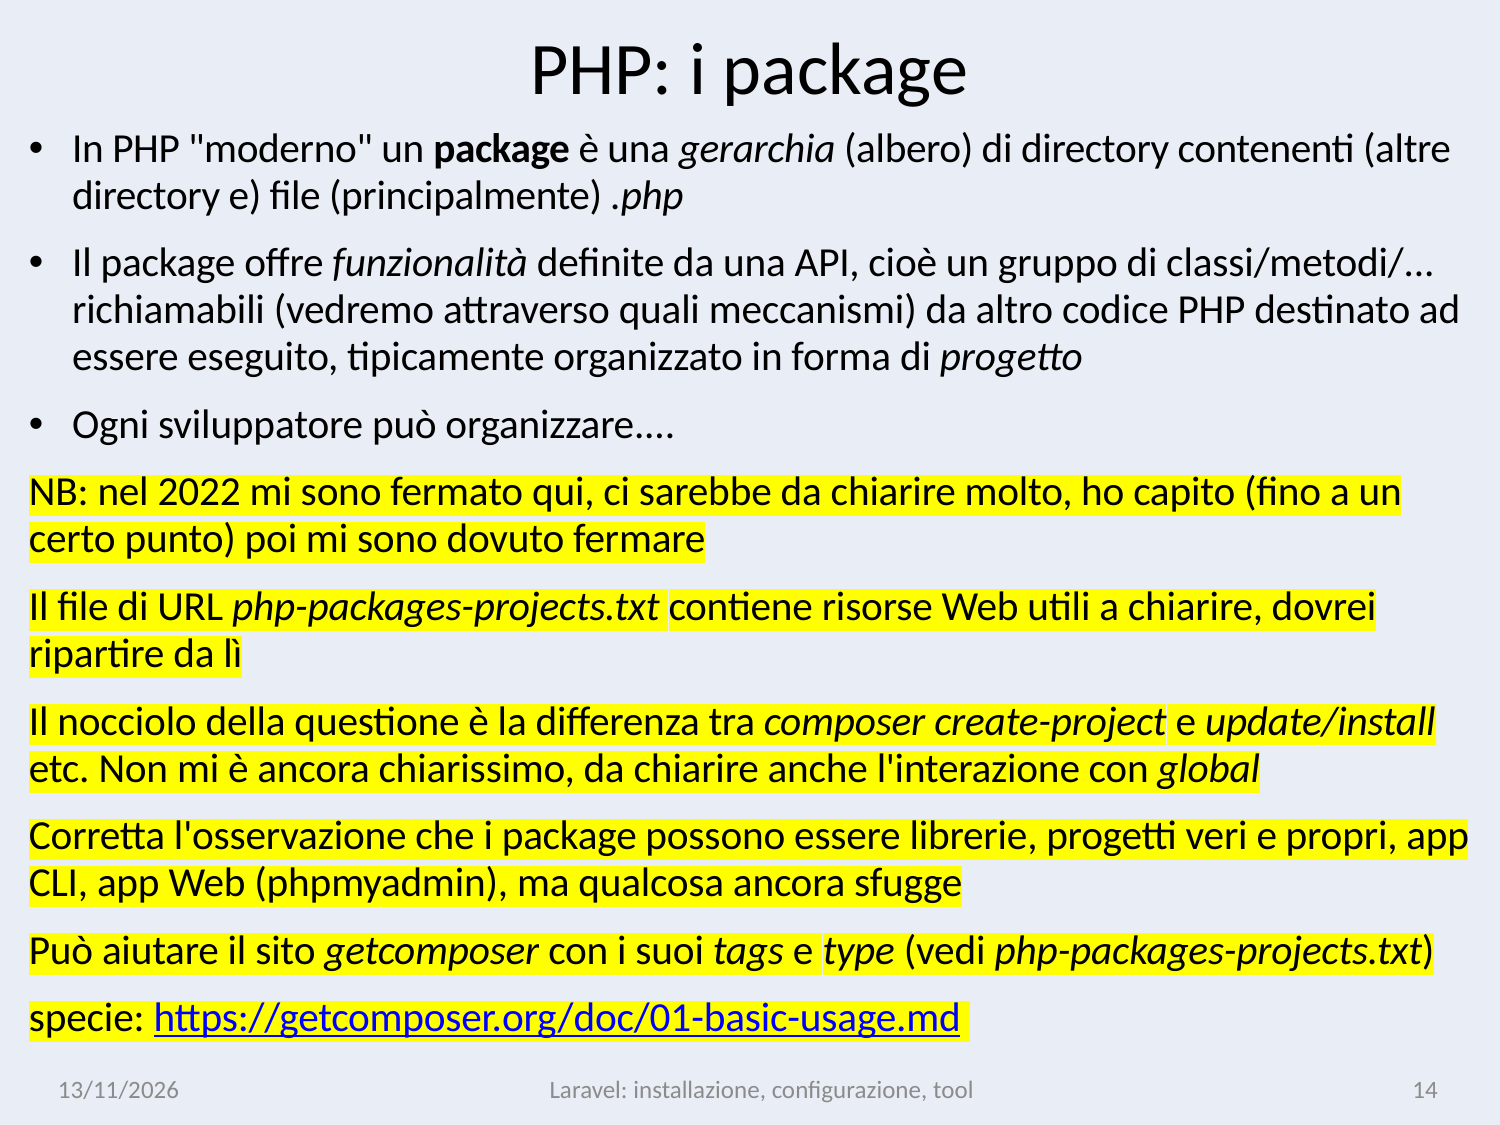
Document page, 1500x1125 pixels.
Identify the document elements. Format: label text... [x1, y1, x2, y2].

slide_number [42, 1058, 393, 1119]
list In PHP "moderno" un package è una gerarchia (albero) di directory contenenti (altre directory e) file (principalmente) .php Il package offre funzionalità definite da una API, cioè un gruppo di classi/metodi/... richiamabili (vedremo attraverso quali meccanismi) da altro codice PHP destinato ad essere eseguito, tipicamente organizzato in forma di progetto Ogni sviluppatore può organizzare.... NB: nel 2022 mi sono fermato qui, ci sarebbe da chiarire molto, ho capito (fino a un certo punto) poi mi sono dovuto fermare Il file di URL php-packages-projects.txt contiene risorse Web utili a chiarire, dovrei ripartire da lì Il nocciolo della questione è la differenza tra composer create-project e update/install etc. Non mi è ancora chiarissimo, da chiarire anche l'interazione con global Corretta l'osservazione che i package possono essere librerie, progetti veri e propri, app CLI, app Web (phpmyadmin), ma qualcosa ancora sfugge Può aiutare il sito getcomposer con i suoi tags e type (vedi php-packages-projects.txt) specie: https://getcomposer.org/doc/01-basic-usage.md [13, 117, 1485, 1059]
slide_number 14 [1103, 1058, 1453, 1119]
title PHP: i package [45, 12, 1453, 117]
footer Laravel: installazione, configurazione, tool [524, 1058, 1000, 1119]
